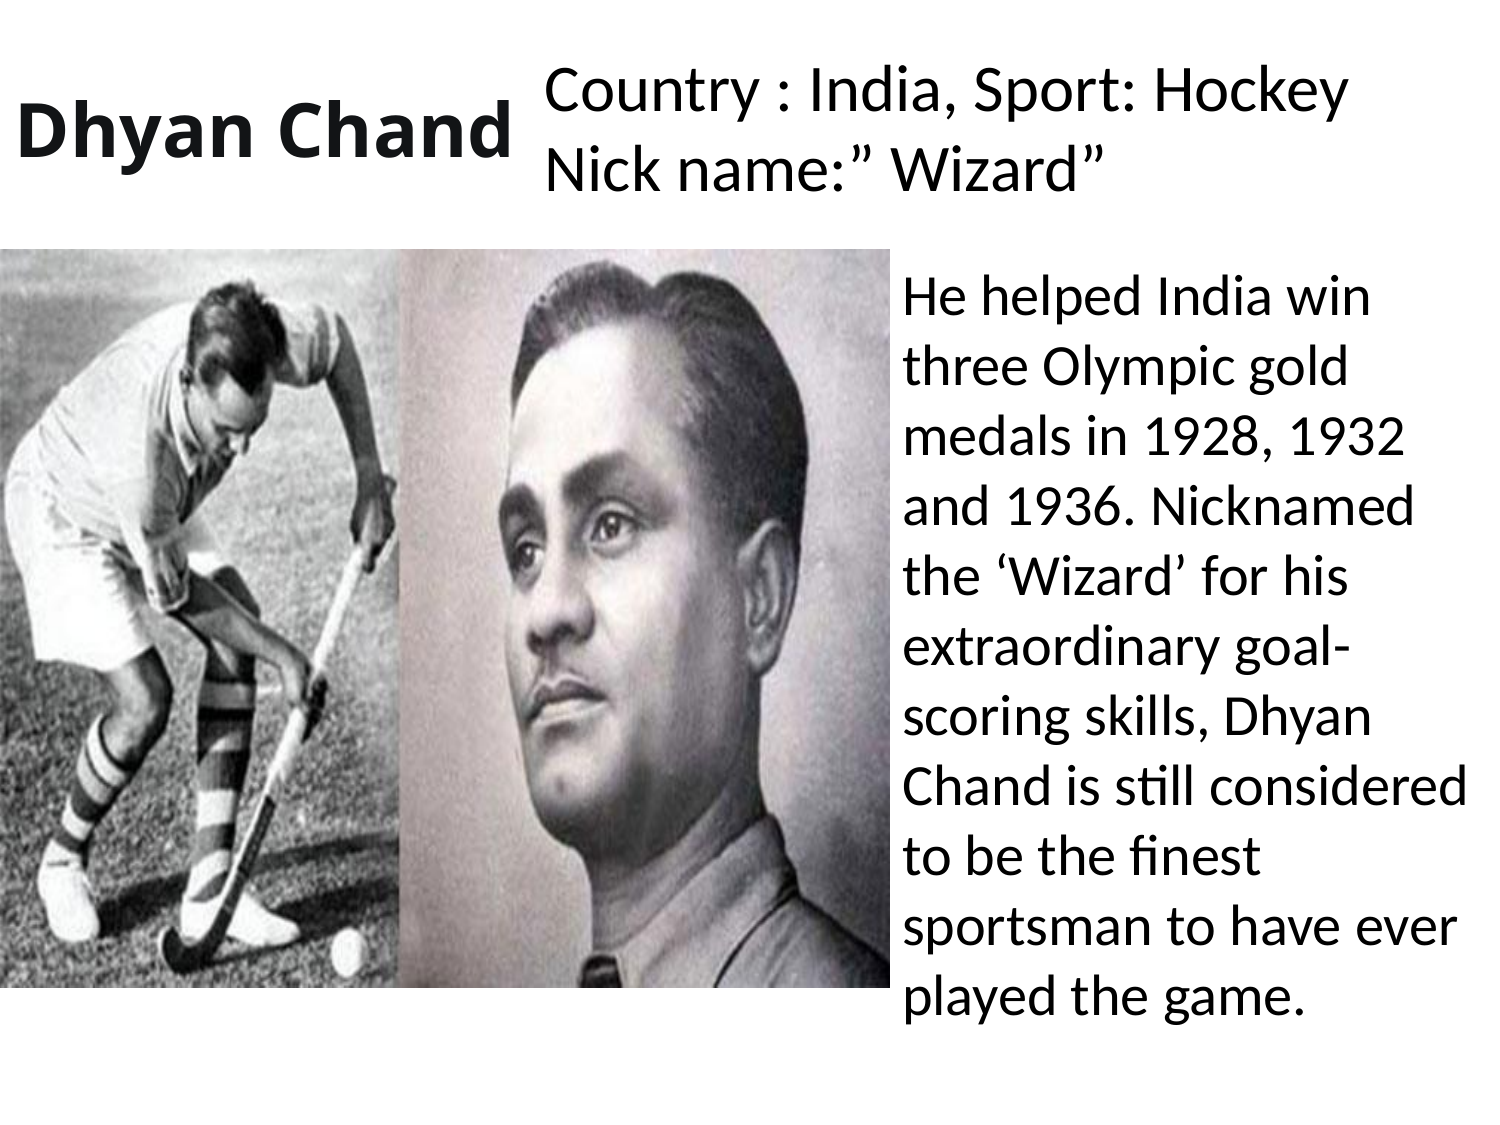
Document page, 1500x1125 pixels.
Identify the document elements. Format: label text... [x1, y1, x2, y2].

text_box Country : India, Sport: Hockey Nick name:” Wizard” [529, 37, 1365, 213]
text_box Dhyan Chand [0, 74, 550, 248]
picture [0, 249, 890, 988]
text_box He helped India win three Olympic gold medals in 1928, 1932 and 1936. Nicknamed the ‘Wizard’ for his extraordinary goal-scoring skills, Dhyan Chand is still considered to be the finest sportsman to have ever played the game. [887, 249, 1500, 1035]
